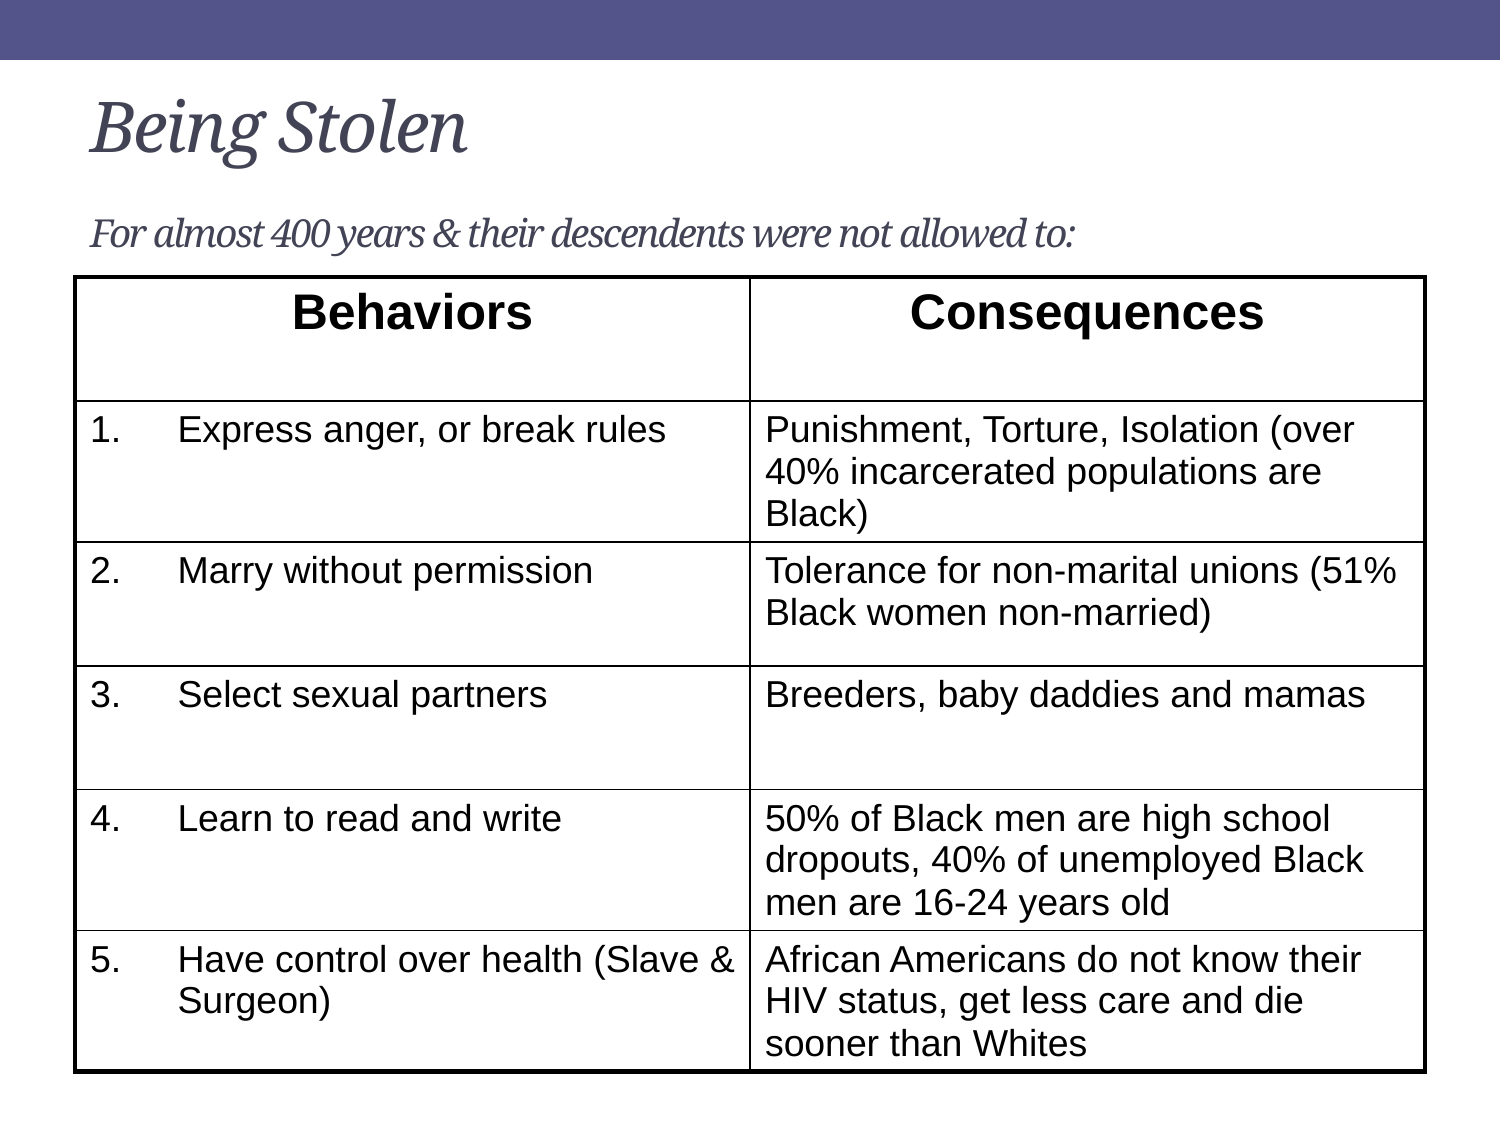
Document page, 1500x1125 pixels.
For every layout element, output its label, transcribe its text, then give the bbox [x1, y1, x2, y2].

table_cell Select sexual partners [77, 667, 749, 789]
table_cell Punishment, Torture, Isolation (over 40% incarcerated populations are Black) [751, 402, 1423, 541]
table_header Behaviors [77, 279, 749, 400]
table_cell Marry without permission [77, 543, 749, 665]
table_cell Express anger, or break rules [77, 402, 749, 541]
table_cell African Americans do not know their HIV status, get less care and die sooner than Whites [751, 931, 1423, 1069]
table_header Consequences [751, 279, 1423, 400]
table_cell 50% of Black men are high school dropouts, 40% of unemployed Black men are 16-24 years old [751, 790, 1423, 930]
title Being Stolen For almost 400 years & their descendents were not allowed to: [75, 75, 1425, 263]
table_cell Breeders, baby daddies and mamas [751, 667, 1423, 789]
table_cell Tolerance for non-marital unions (51% Black women non-married) [751, 543, 1423, 665]
table_cell Have control over health (Slave & Surgeon) [77, 931, 749, 1069]
table_cell Learn to read and write [77, 790, 749, 930]
